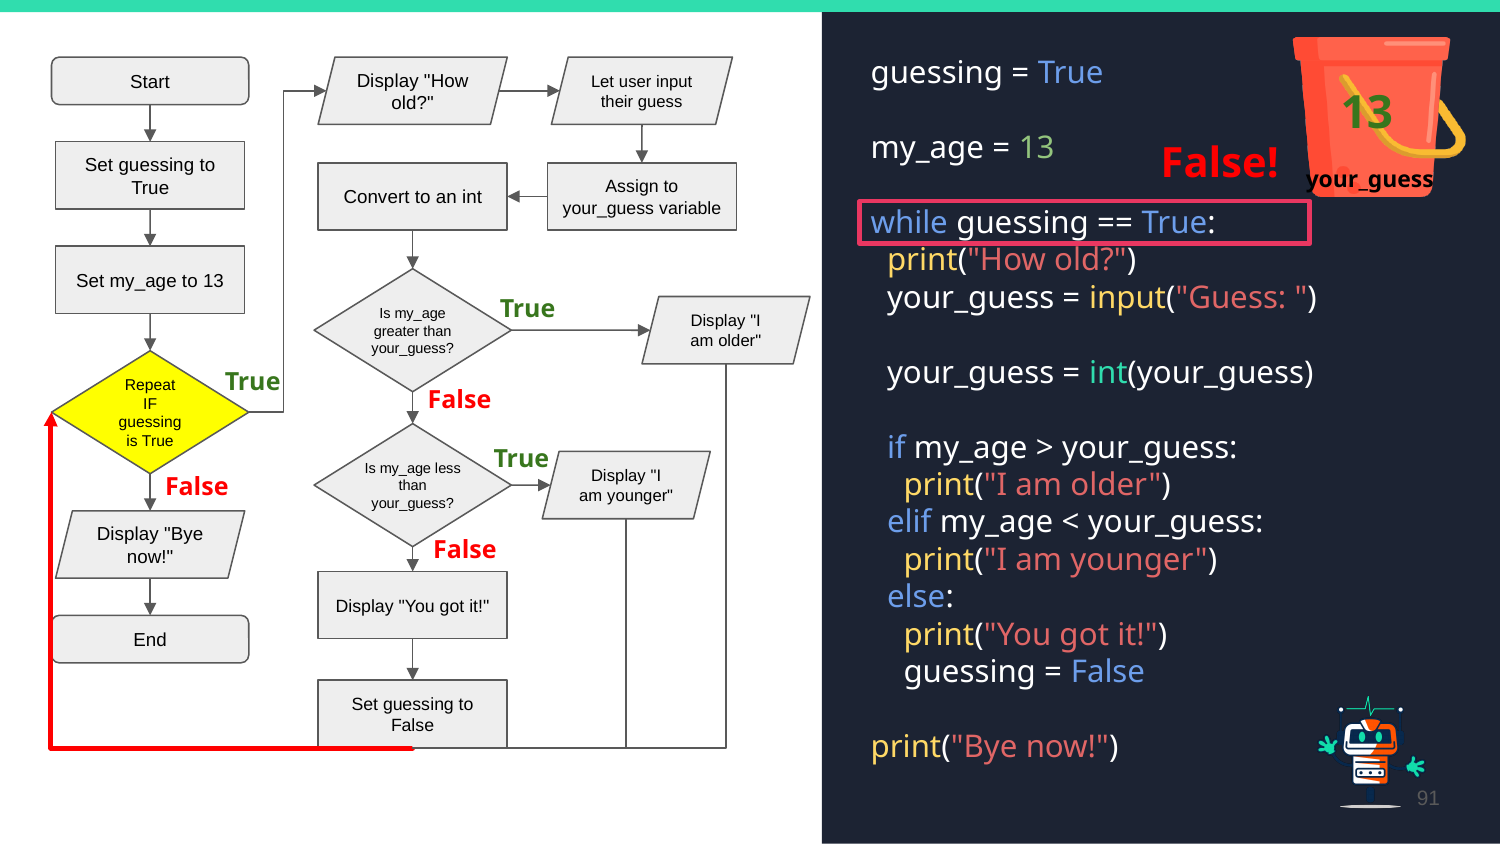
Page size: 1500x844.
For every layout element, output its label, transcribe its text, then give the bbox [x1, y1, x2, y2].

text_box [1263, 37, 1471, 197]
picture [1309, 687, 1435, 812]
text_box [51, 56, 811, 748]
text_box False! [1141, 120, 1259, 201]
text_box [859, 201, 1310, 244]
text_box [821, 12, 1500, 844]
text_box guessing = True my_age = 13 while guessing == True: print("How old?") your_guess = input("Guess: ") your_guess = int(your_guess) if my_age > your_guess: print("I am older") elif my_age < your_guess: print("I am younger") else: print("You got it!") guessing = False print("Bye now!") [855, 37, 1470, 765]
slide_number 91 [1364, 764, 1455, 830]
